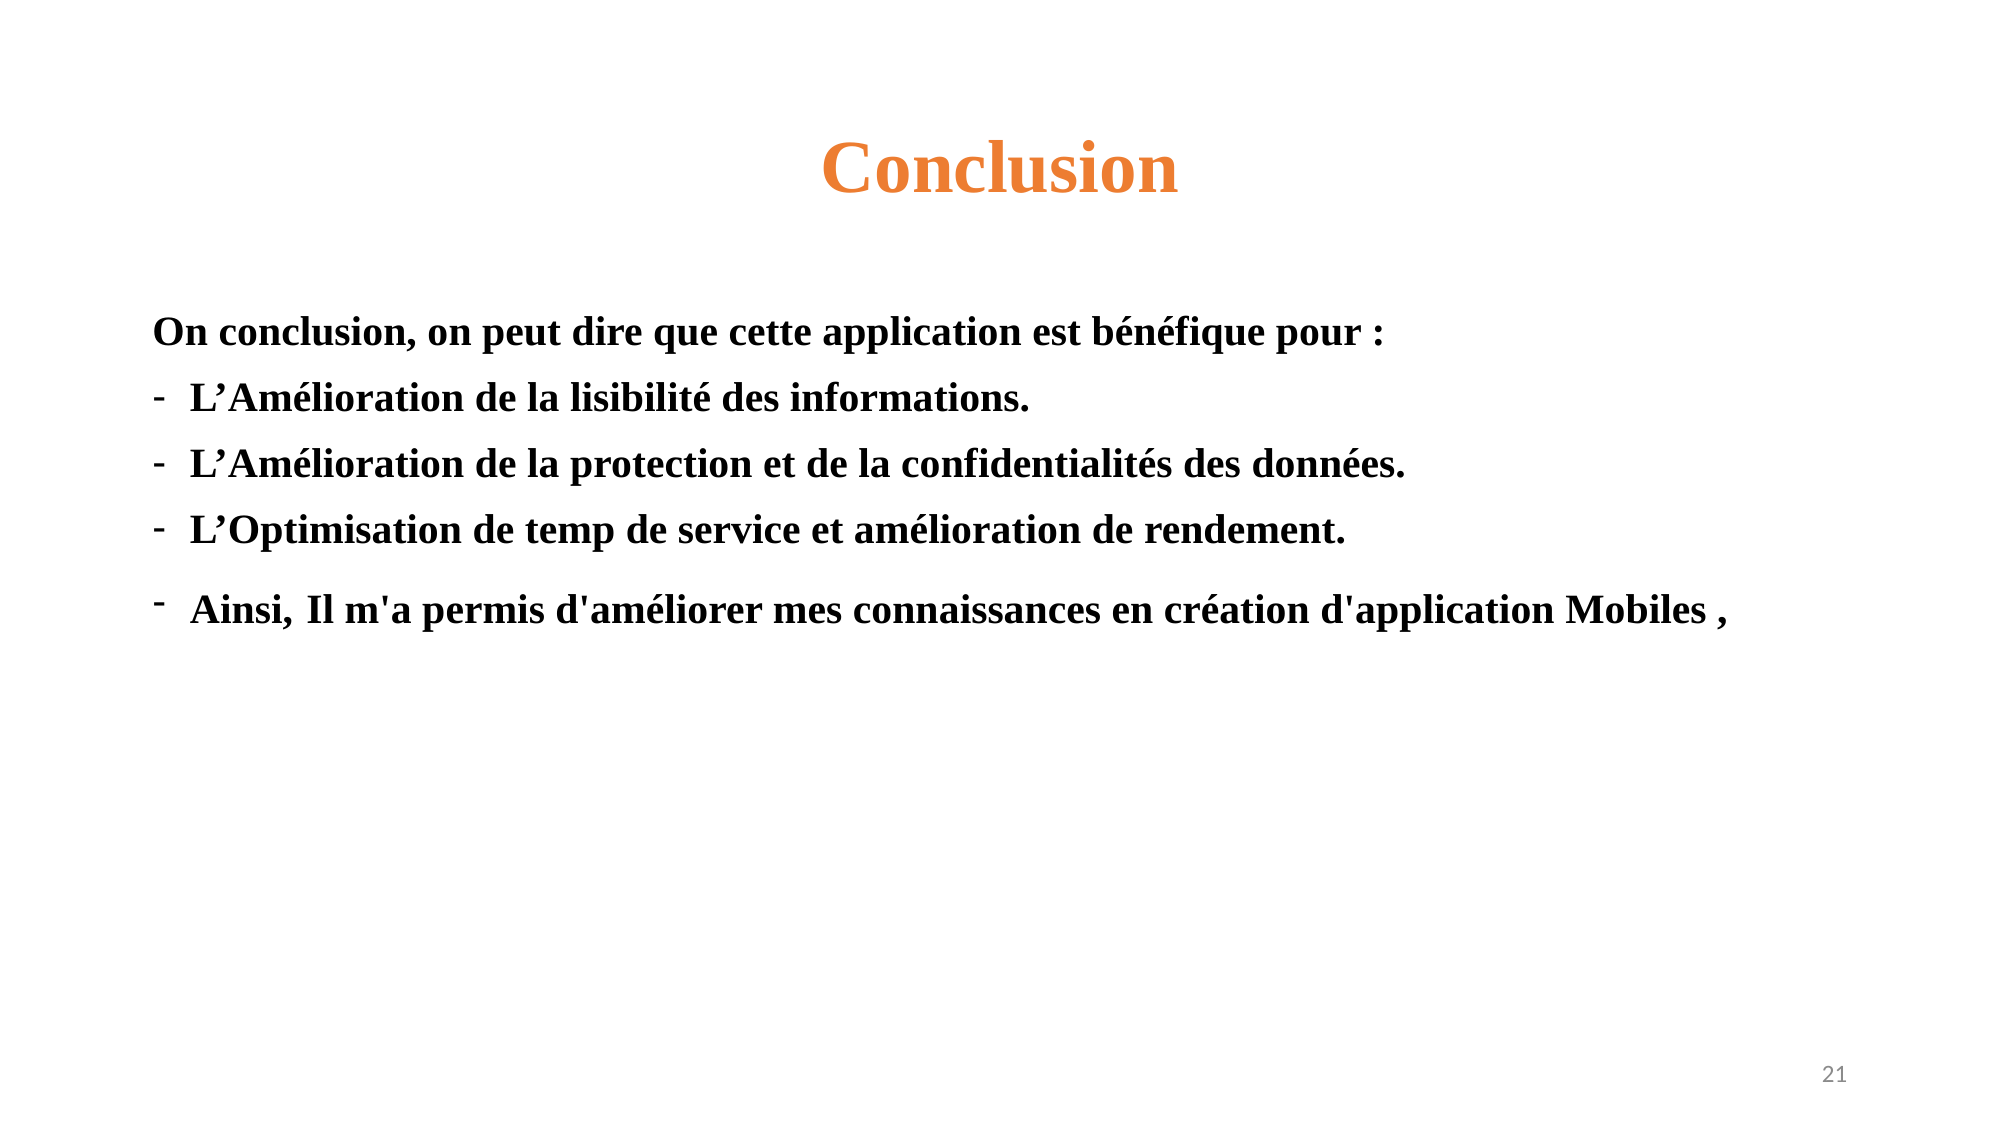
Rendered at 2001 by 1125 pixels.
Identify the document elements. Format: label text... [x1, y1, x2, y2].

title Conclusion [137, 59, 1863, 278]
slide_number 21 [1412, 1042, 1863, 1103]
list On conclusion, on peut dire que cette application est bénéfique pour : L’Amélioration de la lisibilité des informations. L’Amélioration de la protection et de la confidentialités des données. L’Optimisation de temp de service et amélioration de rendement. Ainsi, Il m'a permis d'améliorer mes connaissances en création d'application Mobiles , [137, 302, 1863, 1014]
